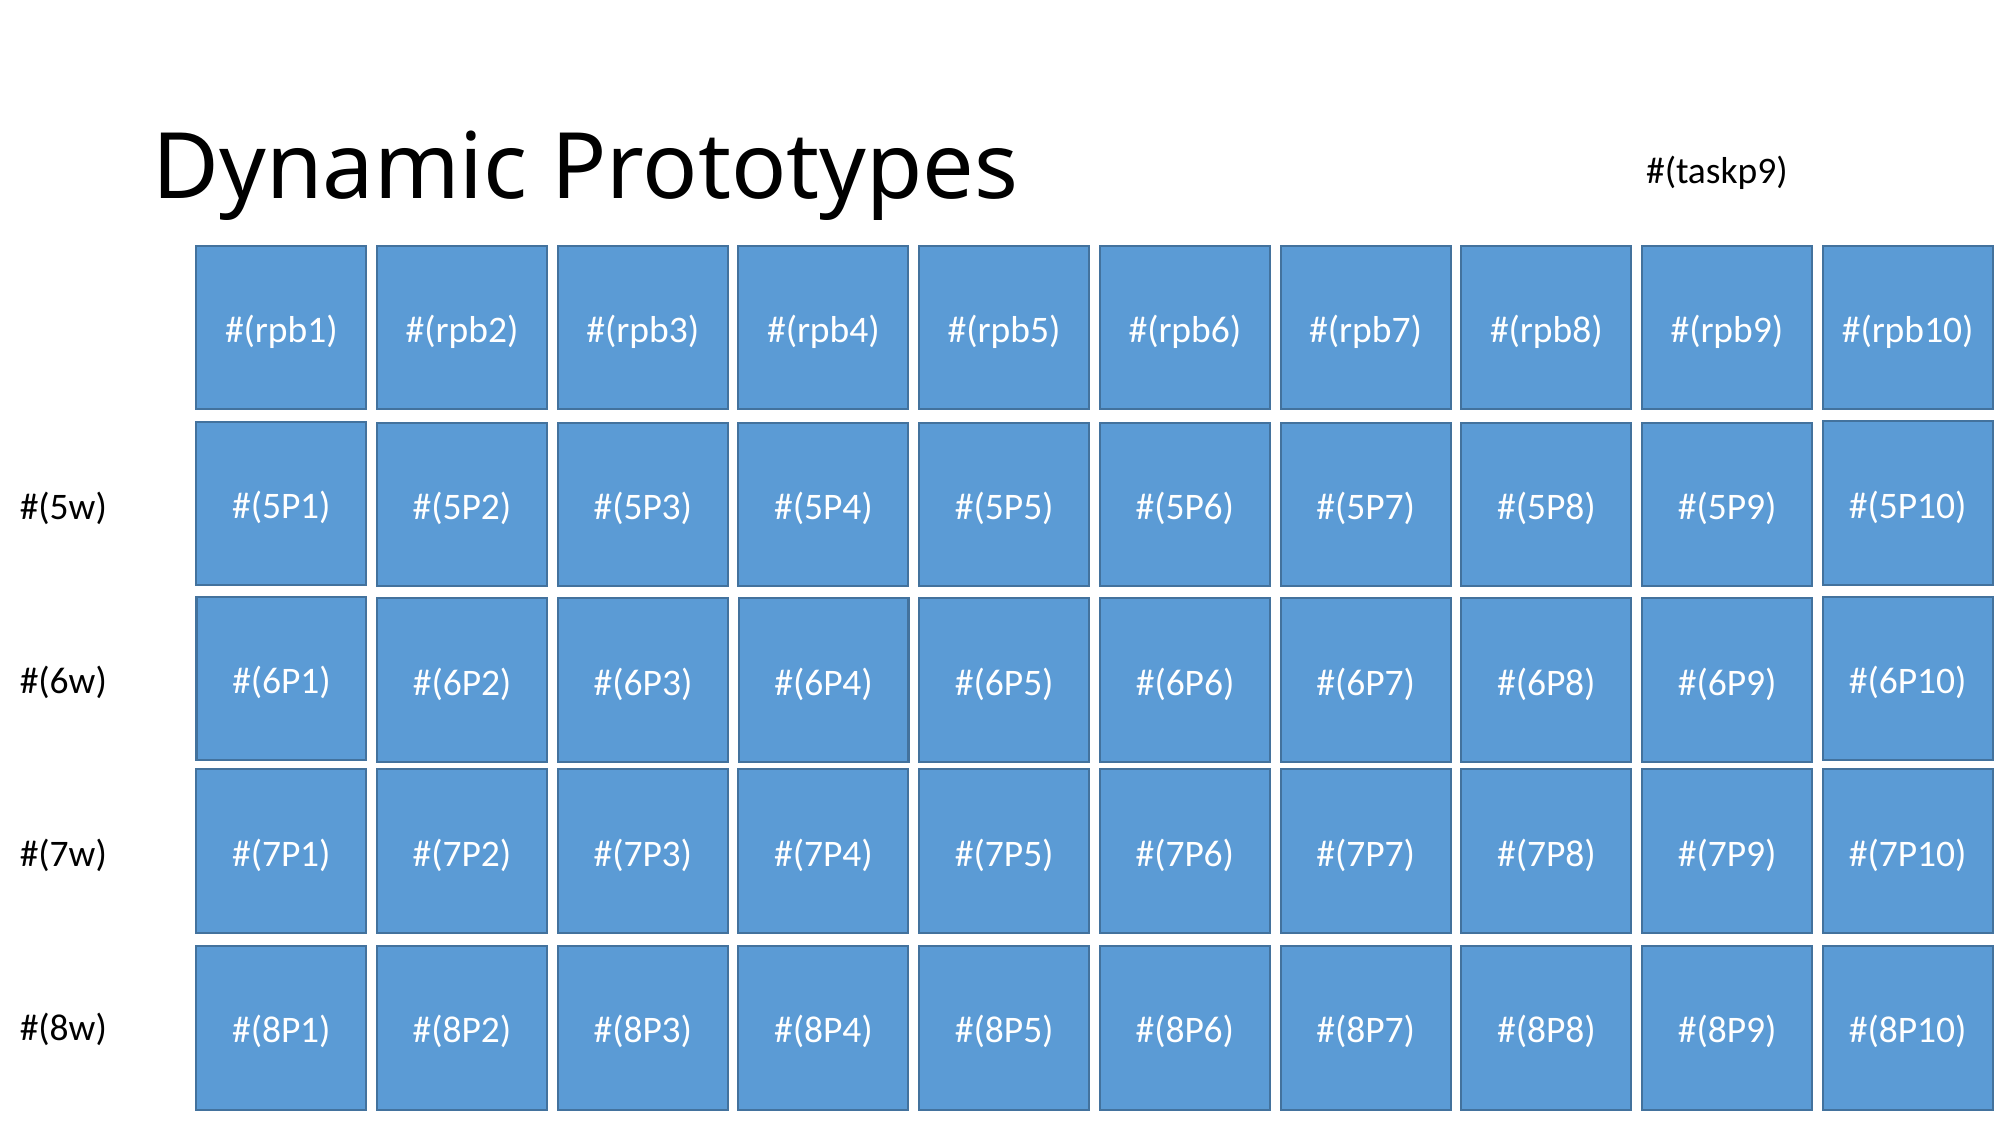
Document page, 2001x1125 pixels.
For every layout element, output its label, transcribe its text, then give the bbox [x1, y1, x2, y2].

text_box #(8P5) [918, 945, 1090, 1111]
text_box #(5P8) [1460, 422, 1632, 587]
text_box #(6P3) [557, 597, 729, 763]
text_box #(rpb9) [1641, 245, 1813, 410]
text_box #(6P10) [1822, 596, 1994, 761]
text_box #(7P6) [1099, 768, 1271, 934]
text_box #(8P4) [737, 945, 909, 1111]
text_box #(5P3) [557, 422, 729, 587]
title Dynamic Prototypes [137, 59, 1863, 278]
text_box #(5P10) [1822, 420, 1994, 586]
text_box #(6P9) [1641, 597, 1813, 763]
text_box #(7P2) [376, 768, 548, 934]
text_box #(8P6) [1099, 945, 1271, 1111]
text_box #(rpb10) [1822, 245, 1994, 410]
text_box #(6P5) [918, 597, 1090, 763]
text_box #(7P1) [195, 768, 367, 934]
text_box #(6w) [5, 648, 182, 708]
text_box #(5P6) [1099, 422, 1271, 587]
text_box #(6P7) [1280, 597, 1452, 763]
text_box #(8P2) [376, 945, 548, 1111]
text_box #(6P6) [1099, 597, 1271, 763]
text_box #(rpb4) [737, 245, 909, 410]
text_box #(8P1) [195, 945, 367, 1111]
text_box #(8P8) [1460, 945, 1632, 1111]
text_box #(8P7) [1280, 945, 1452, 1111]
text_box #(5w) [5, 474, 182, 534]
text_box #(7P10) [1822, 768, 1994, 934]
text_box #(6P4) [738, 597, 910, 763]
text_box #(8P9) [1641, 945, 1813, 1111]
text_box #(7P4) [737, 768, 909, 934]
text_box #(7P5) [918, 768, 1090, 934]
text_box #(taskp9) [1631, 138, 1940, 198]
text_box #(8P10) [1822, 945, 1994, 1111]
text_box #(rpb3) [557, 245, 729, 410]
text_box #(8w) [5, 995, 182, 1056]
text_box #(6P2) [376, 597, 548, 763]
text_box #(6P1) [195, 596, 367, 761]
text_box #(7P3) [557, 768, 729, 934]
text_box #(7P7) [1280, 768, 1452, 934]
text_box #(8P3) [557, 945, 729, 1111]
text_box #(rpb1) [195, 245, 367, 410]
text_box #(rpb5) [918, 245, 1090, 410]
text_box #(rpb2) [376, 245, 548, 410]
text_box #(5P5) [918, 422, 1090, 587]
text_box #(rpb8) [1460, 245, 1632, 410]
text_box #(rpb6) [1099, 245, 1271, 410]
text_box #(rpb7) [1280, 245, 1452, 410]
text_box #(5P2) [376, 422, 548, 587]
text_box #(5P9) [1641, 422, 1813, 587]
text_box #(5P4) [737, 422, 909, 587]
text_box #(5P1) [195, 421, 367, 586]
text_box #(6P8) [1460, 597, 1632, 763]
text_box #(7P9) [1641, 768, 1813, 934]
text_box #(7w) [5, 821, 182, 882]
text_box #(5P7) [1280, 422, 1452, 587]
text_box #(7P8) [1460, 768, 1632, 934]
